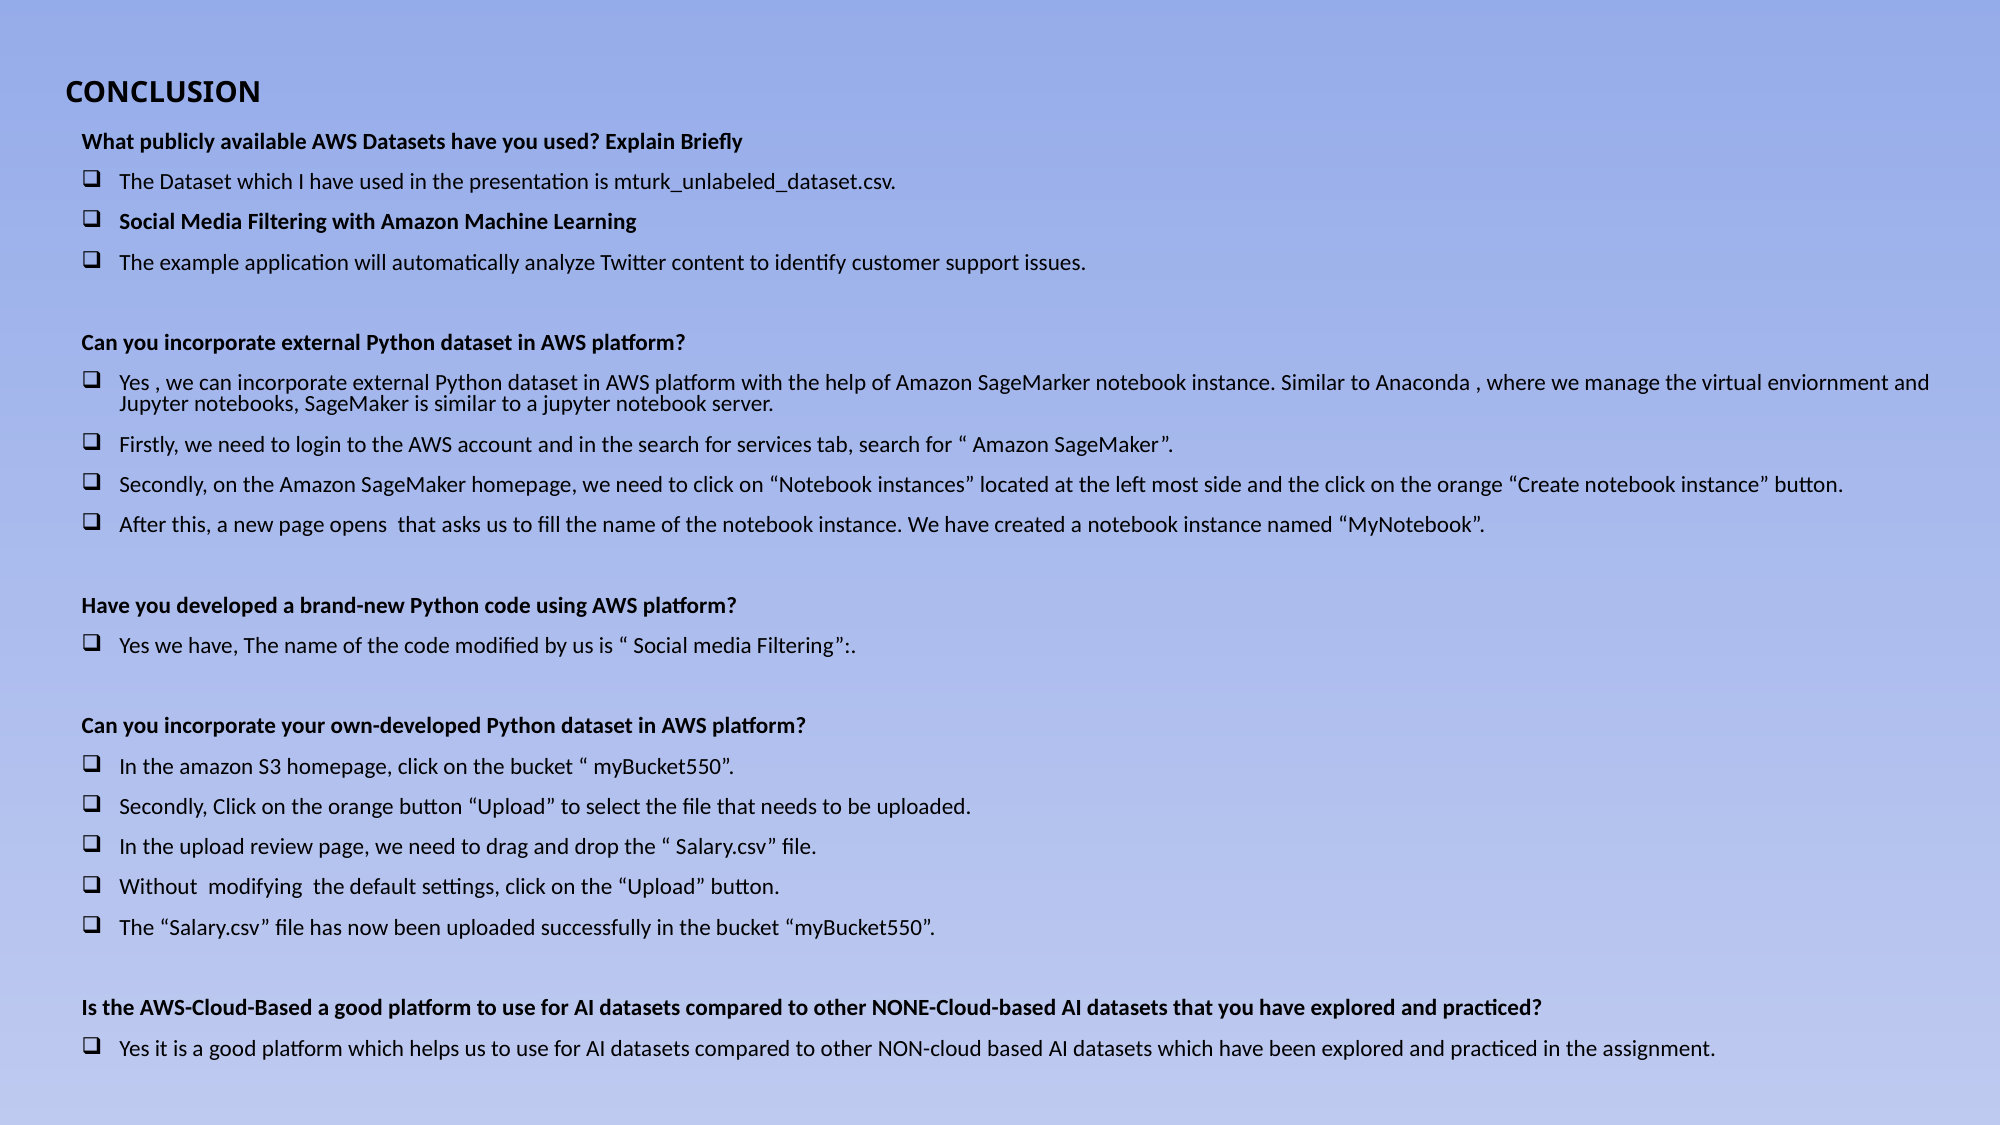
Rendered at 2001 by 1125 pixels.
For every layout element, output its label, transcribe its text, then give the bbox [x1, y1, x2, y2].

title CONCLUSION [50, 45, 1967, 138]
list What publicly available AWS Datasets have you used? Explain Briefly The Dataset which I have used in the presentation is mturk_unlabeled_dataset.csv. Social Media Filtering with Amazon Machine Learning The example application will automatically analyze Twitter content to identify customer support issues. Can you incorporate external Python dataset in AWS platform? Yes , we can incorporate external Python dataset in AWS platform with the help of Amazon SageMarker notebook instance. Similar to Anaconda , where we manage the virtual enviornment and Jupyter notebooks, SageMaker is similar to a jupyter notebook server. Firstly, we need to login to the AWS account and in the search for services tab, search for “ Amazon SageMaker”. Secondly, on the Amazon SageMaker homepage, we need to click on “Notebook instances” located at the left most side and the click on the orange “Create notebook instance” button. After this, a new page opens that asks us to fill the name of the notebook instance. We have created a notebook instance named “MyNotebook”. Have you developed a brand-new Python code using AWS platform? Yes we have, The name of the code modified by us is “ Social media Filtering”:. Can you incorporate your own-developed Python dataset in AWS platform? In the amazon S3 homepage, click on the bucket “ myBucket550”. Secondly, Click on the orange button “Upload” to select the file that needs to be uploaded. In the upload review page, we need to drag and drop the “ Salary.csv” file. Without modifying the default settings, click on the “Upload” button. The “Salary.csv” file has now been uploaded successfully in the bucket “myBucket550”. Is the AWS-Cloud-Based a good platform to use for AI datasets compared to other NONE-Cloud-based AI datasets that you have explored and practiced? Yes it is a good platform which helps us to use for AI datasets compared to other NON-cloud based AI datasets which have been explored and practiced in the assignment. [66, 125, 1950, 1075]
